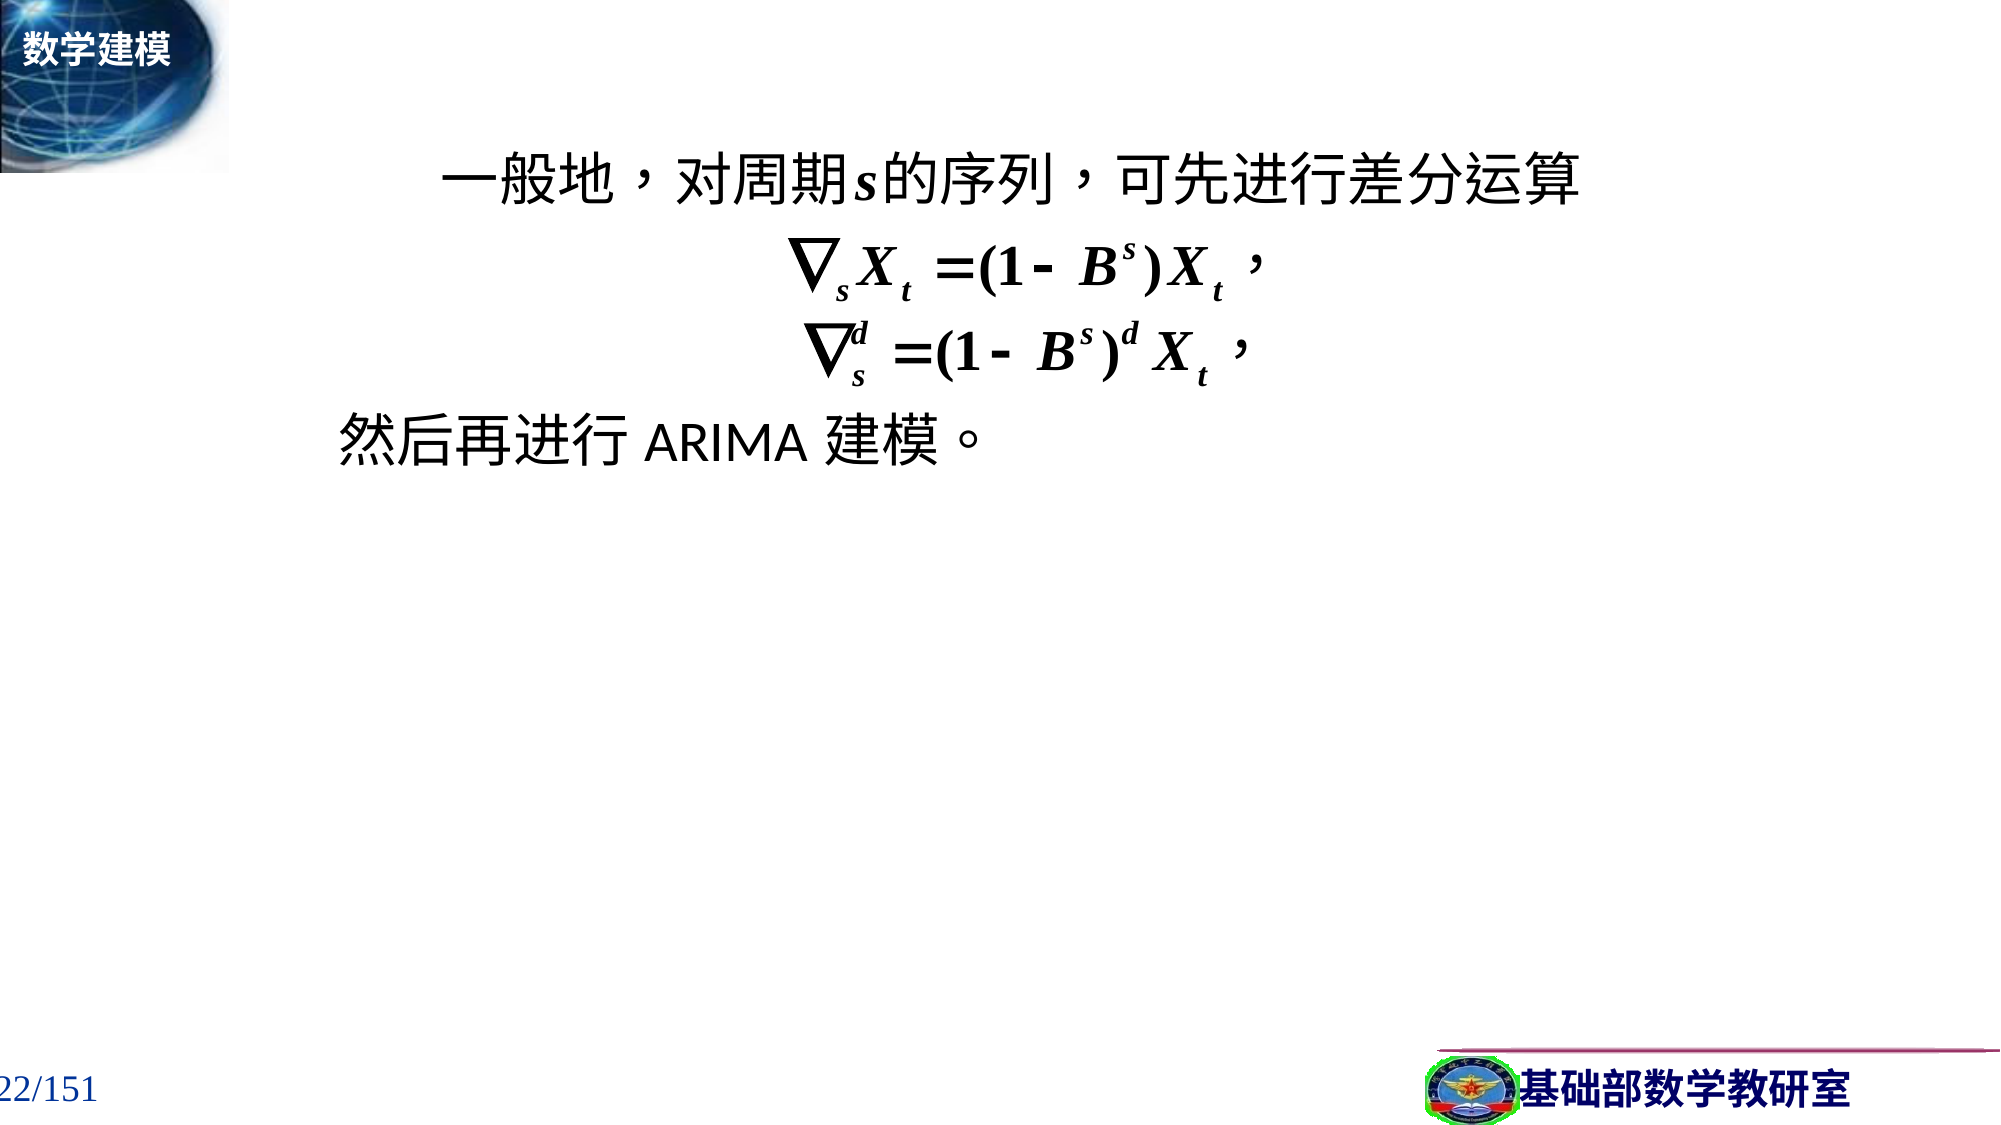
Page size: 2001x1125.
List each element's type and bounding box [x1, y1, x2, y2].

text_box [337, 136, 1691, 609]
picture [1425, 1056, 1520, 1125]
picture [0, 0, 229, 173]
